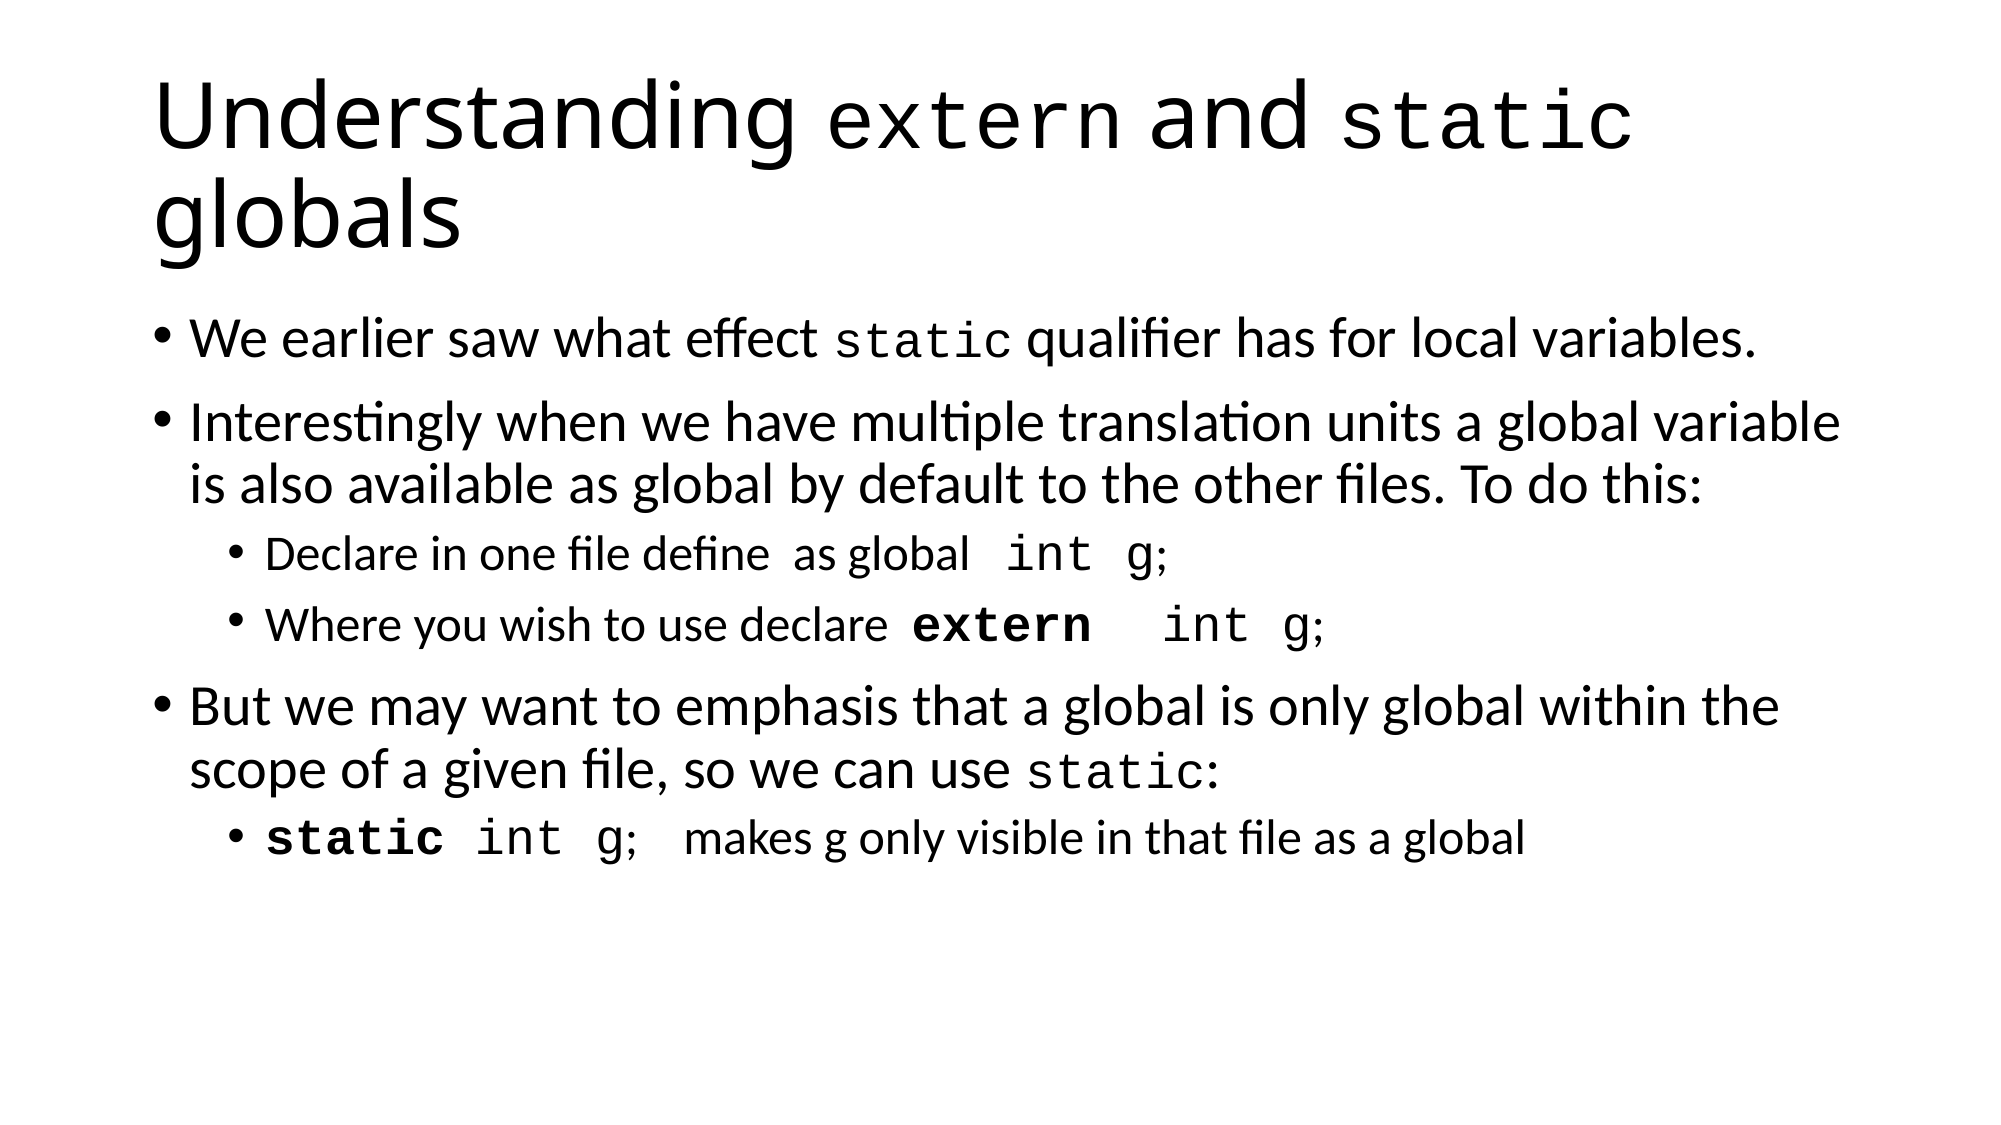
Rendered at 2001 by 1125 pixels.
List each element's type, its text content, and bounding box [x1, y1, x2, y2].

title Understanding extern and static globals [137, 59, 1863, 278]
list We earlier saw what effect static qualifier has for local variables. Interestingly when we have multiple translation units a global variable is also available as global by default to the other files. To do this: Declare in one file define as global int g; Where you wish to use declare extern int g; But we may want to emphasis that a global is only global within the scope of a given file, so we can use static: static int g; makes g only visible in that file as a global [137, 299, 1863, 1014]
